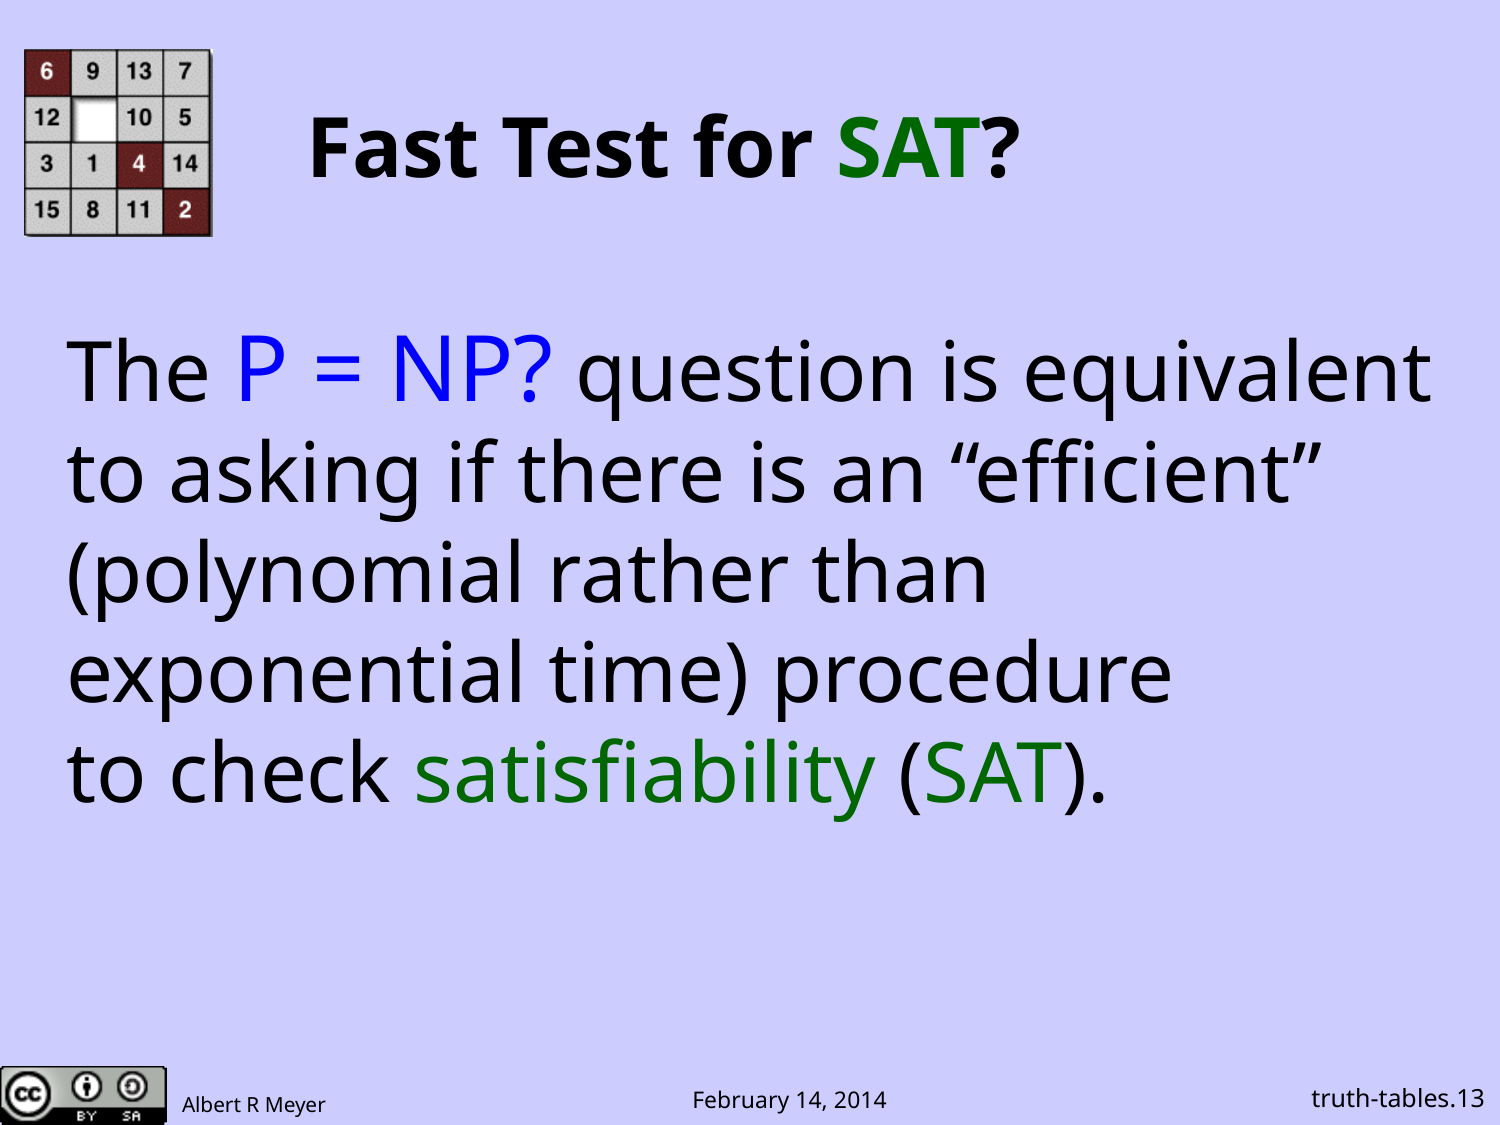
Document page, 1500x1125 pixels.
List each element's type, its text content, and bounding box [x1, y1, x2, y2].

slide_number truth-tables.13 [1289, 1074, 1500, 1121]
text_box The P = NP? question is equivalent to asking if there is an “efficient” (polynomial rather than exponential time) procedure to check satisfiability (SAT). [51, 302, 1449, 827]
title Fast Test for SAT? [291, 41, 1494, 247]
picture [0, 1066, 167, 1125]
picture [24, 49, 213, 237]
